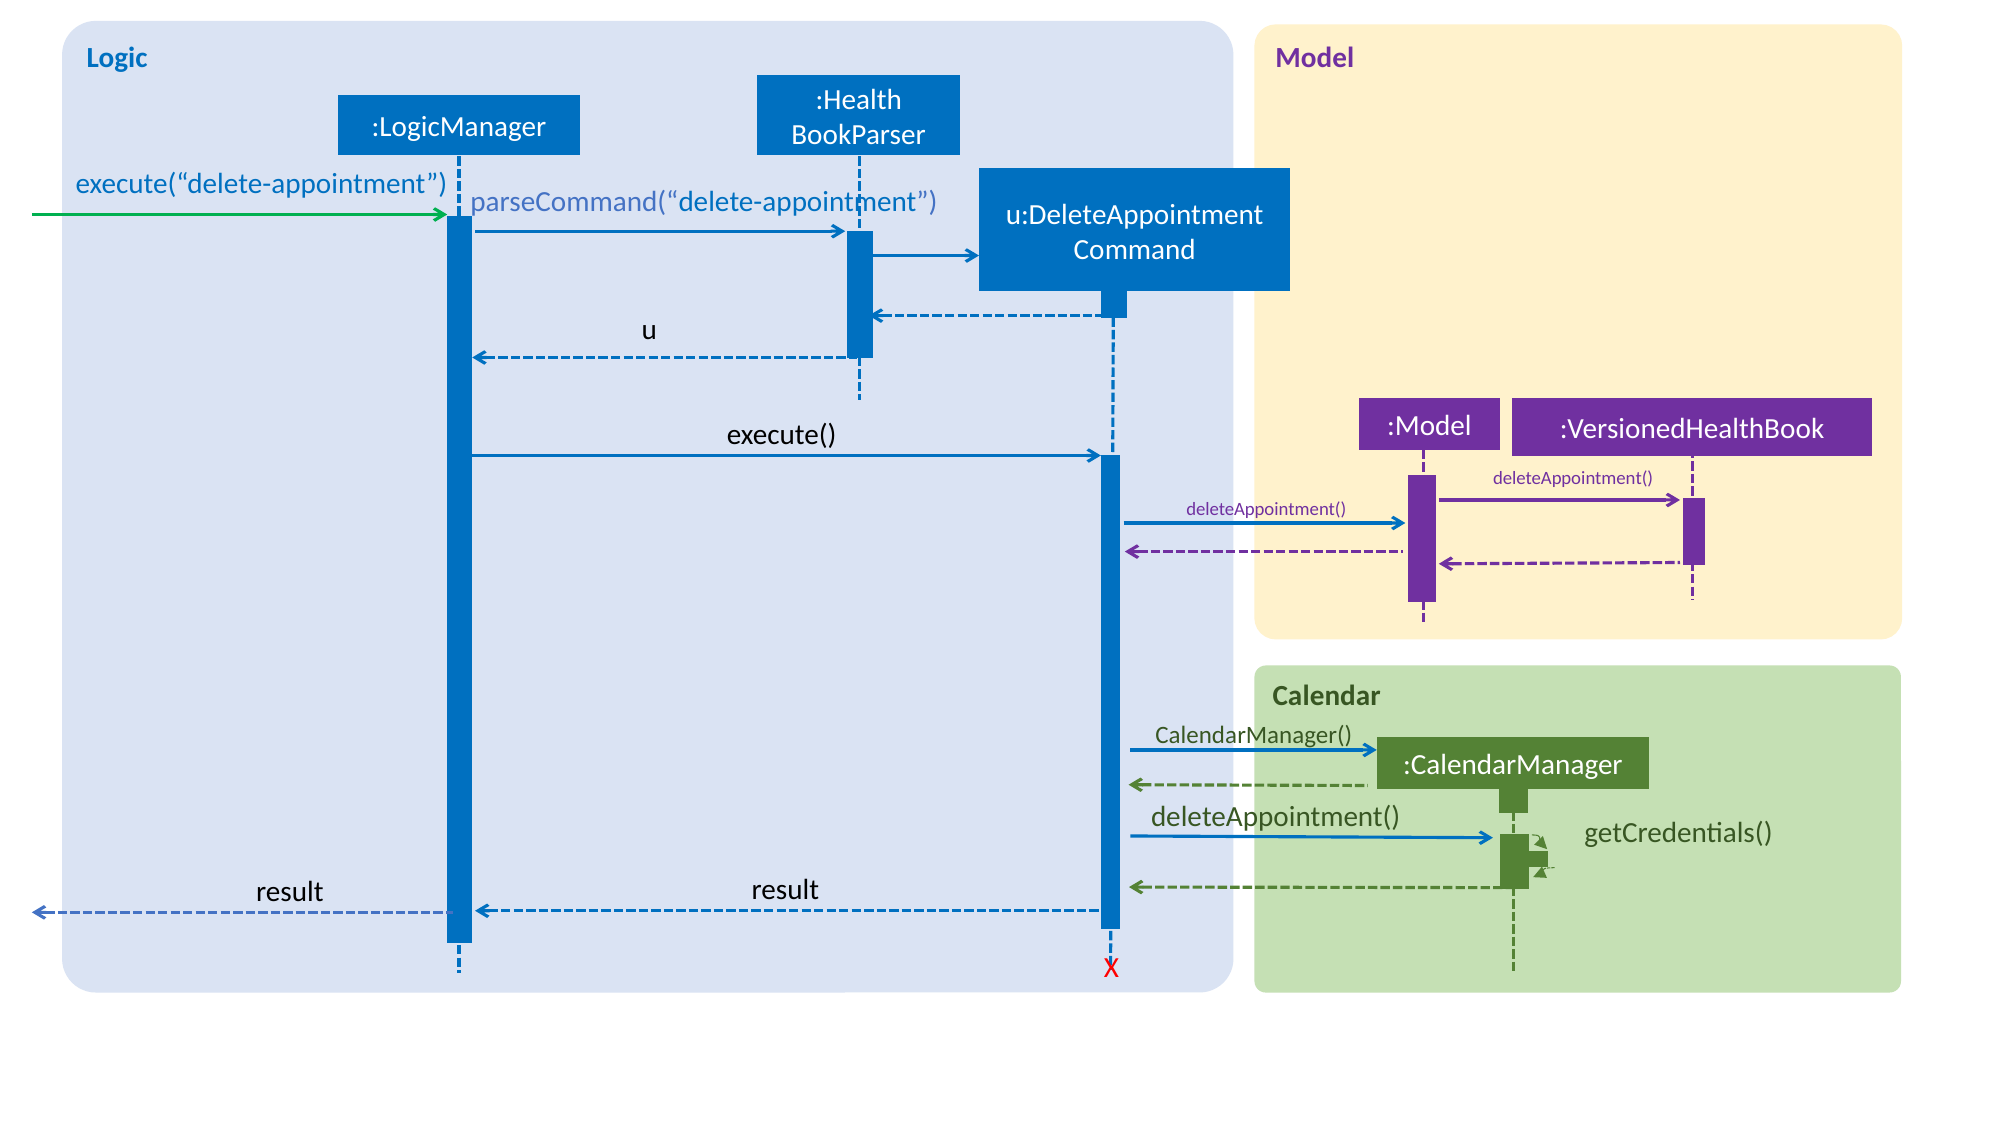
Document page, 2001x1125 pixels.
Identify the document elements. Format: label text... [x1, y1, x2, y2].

text_box u:DeleteAppointment Command [980, 169, 1289, 290]
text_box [1438, 399, 1872, 600]
text_box [1514, 834, 1529, 889]
text_box parseCommand(“delete-appointment”) [860, 182, 979, 218]
text_box [1101, 455, 1110, 929]
text_box X [1089, 940, 1135, 991]
text_box [847, 231, 859, 358]
text_box [1424, 475, 1436, 602]
text_box deleteAppointment() [1186, 496, 1413, 519]
text_box [460, 216, 472, 943]
text_box Model [1253, 23, 1903, 640]
text_box parseCommand(“delete-appointment”) [470, 182, 859, 218]
text_box [1114, 455, 1120, 929]
text_box :Model [1360, 399, 1438, 449]
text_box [1110, 317, 1114, 970]
text_box [860, 231, 873, 358]
text_box :CalendarManager [1378, 738, 1648, 788]
text_box [1101, 290, 1127, 318]
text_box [1533, 867, 1555, 878]
text_box Logic [61, 20, 1234, 912]
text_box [1531, 834, 1548, 850]
text_box execute() [726, 414, 868, 450]
text_box [1500, 834, 1513, 887]
text_box execute(“delete-appointment”) [62, 164, 448, 200]
text_box :Health BookParser [758, 76, 959, 154]
text_box CalendarManager() [1155, 718, 1401, 749]
text_box :LogicManager [339, 96, 579, 154]
text_box [1408, 475, 1423, 602]
text_box getCredentials() [1584, 812, 1784, 848]
text_box u [641, 310, 678, 346]
text_box Calendar [1253, 664, 1902, 994]
text_box [1499, 784, 1528, 813]
text_box result [751, 870, 854, 906]
text_box result [256, 872, 382, 908]
text_box Logic [61, 290, 1235, 994]
text_box [447, 216, 459, 943]
text_box [1525, 851, 1548, 867]
text_box deleteAppointment() [1151, 797, 1413, 833]
